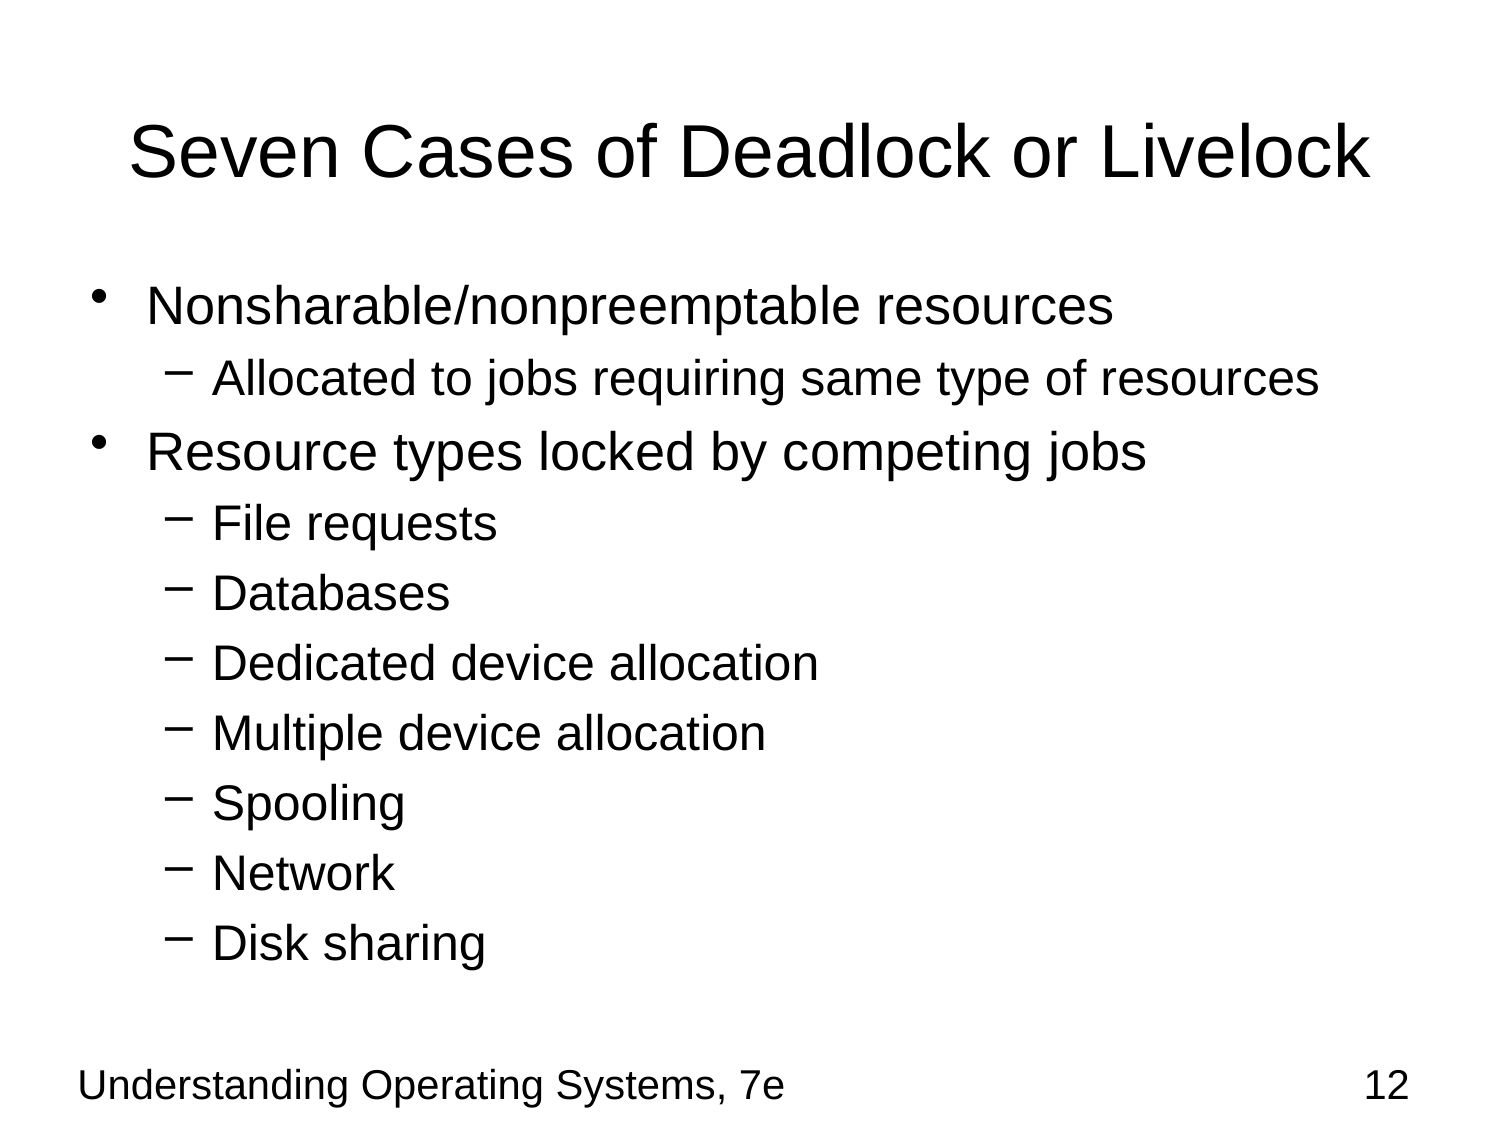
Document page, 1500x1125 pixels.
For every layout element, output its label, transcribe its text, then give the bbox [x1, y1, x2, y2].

title Seven Cases of Deadlock or Livelock [75, 45, 1425, 250]
footer Understanding Operating Systems, 7e [62, 1049, 1051, 1099]
slide_number 12 [1074, 1049, 1426, 1097]
list Nonsharable/nonpreemptable resources Allocated to jobs requiring same type of resources Resource types locked by competing jobs File requests Databases Dedicated device allocation Multiple device allocation Spooling Network Disk sharing [75, 262, 1425, 1038]
